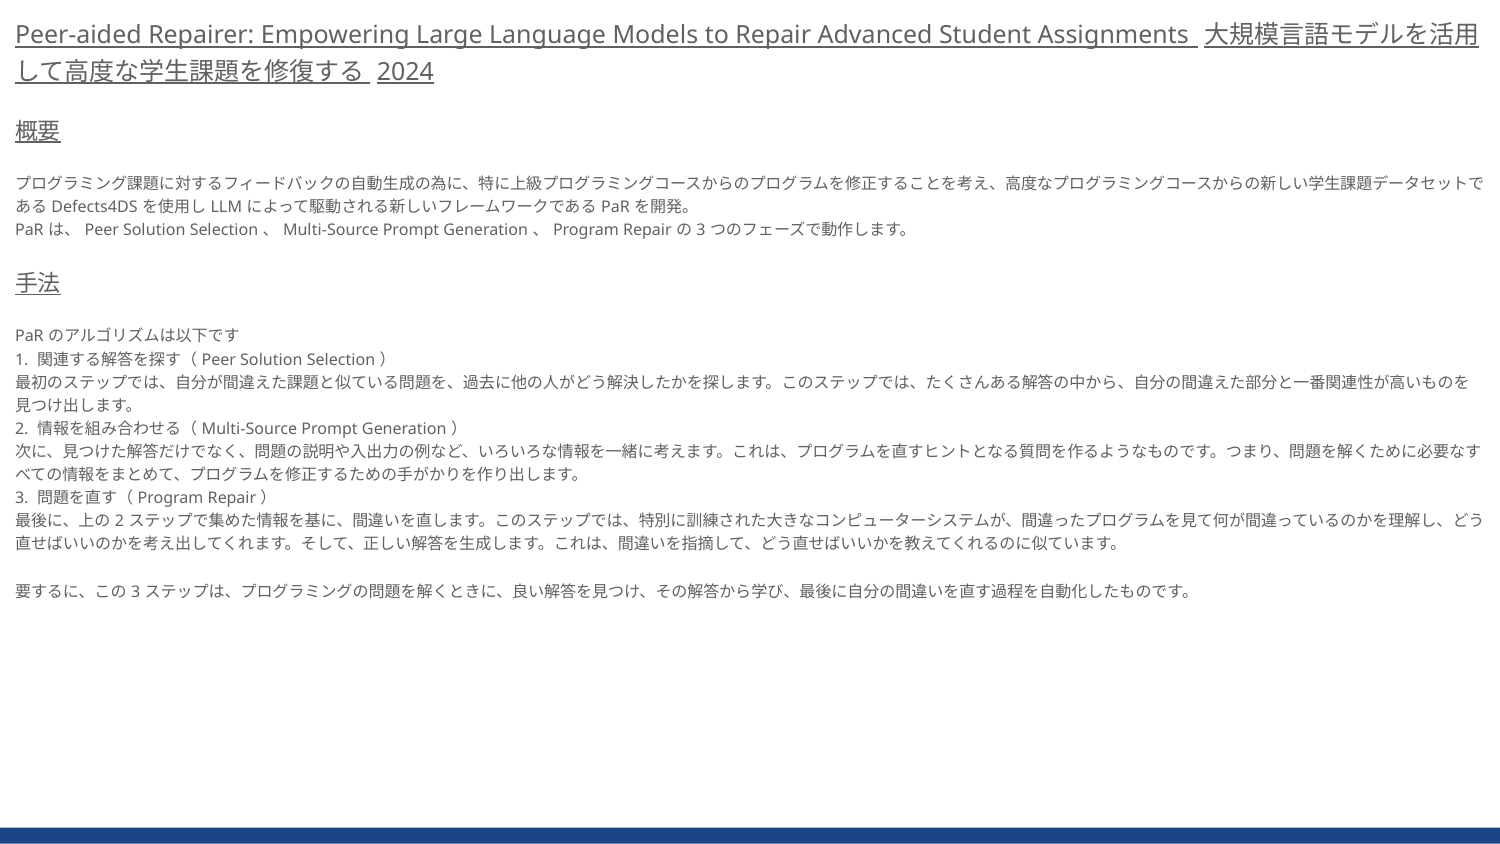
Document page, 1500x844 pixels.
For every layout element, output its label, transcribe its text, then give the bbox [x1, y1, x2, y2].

list Peer-aided Repairer: Empowering Large Language Models to Repair Advanced Student Assignments 大規模言語モデルを活用して高度な学生課題を修復する 2024 概要 プログラミング課題に対するフィードバックの自動生成の為に、特に上級プログラミングコースからのプログラムを修正することを考え、高度なプログラミングコースからの新しい学生課題データセットであるDefects4DSを使用しLLMによって駆動される新しいフレームワークであるPaRを開発。 PaRは、Peer Solution Selection、Multi-Source Prompt Generation、Program Repairの3つのフェーズで動作します。 手法 PaRのアルゴリズムは以下です 1. 関連する解答を探す（Peer Solution Selection） 最初のステップでは、自分が間違えた課題と似ている問題を、過去に他の人がどう解決したかを探します。このステップでは、たくさんある解答の中から、自分の間違えた部分と一番関連性が高いものを見つけ出します。 2. 情報を組み合わせる（Multi-Source Prompt Generation） 次に、見つけた解答だけでなく、問題の説明や入出力の例など、いろいろな情報を一緒に考えます。これは、プログラムを直すヒントとなる質問を作るようなものです。つまり、問題を解くために必要なすべての情報をまとめて、プログラムを修正するための手がかりを作り出します。 3. 問題を直す（Program Repair） 最後に、上の2ステップで集めた情報を基に、間違いを直します。このステップでは、特別に訓練された大きなコンピューターシステムが、間違ったプログラムを見て何が間違っているのかを理解し、どう直せばいいのかを考え出してくれます。そして、正しい解答を生成します。これは、間違いを指摘して、どう直せばいいかを教えてくれるのに似ています。 要するに、この3ステップは、プログラミングの問題を解くときに、良い解答を見つけ、その解答から学び、最後に自分の間違いを直す過程を自動化したものです。 [0, 0, 1500, 829]
